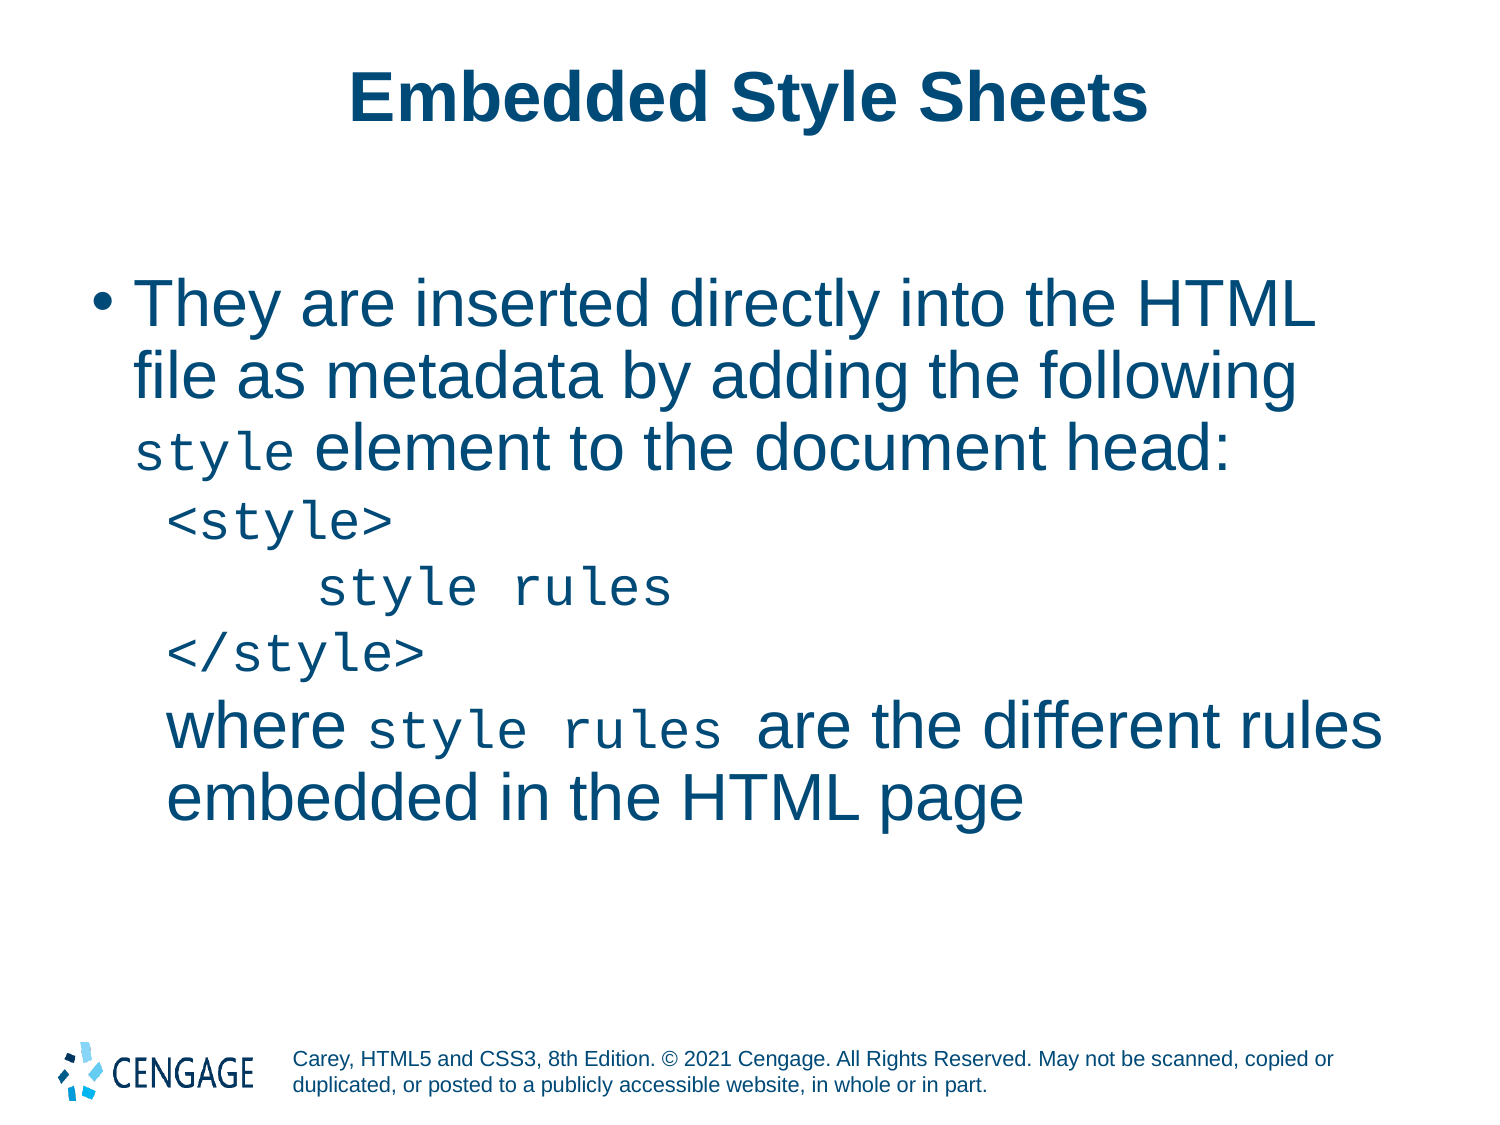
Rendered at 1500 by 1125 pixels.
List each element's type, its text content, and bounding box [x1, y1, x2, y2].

picture [58, 1042, 253, 1101]
list They are inserted directly into the HTML file as metadata by adding the following style element to the document head: <style> style rules </style> where style rules are the different rules embedded in the HTML page [91, 268, 1410, 990]
title Embedded Style Sheets [103, 59, 1397, 171]
